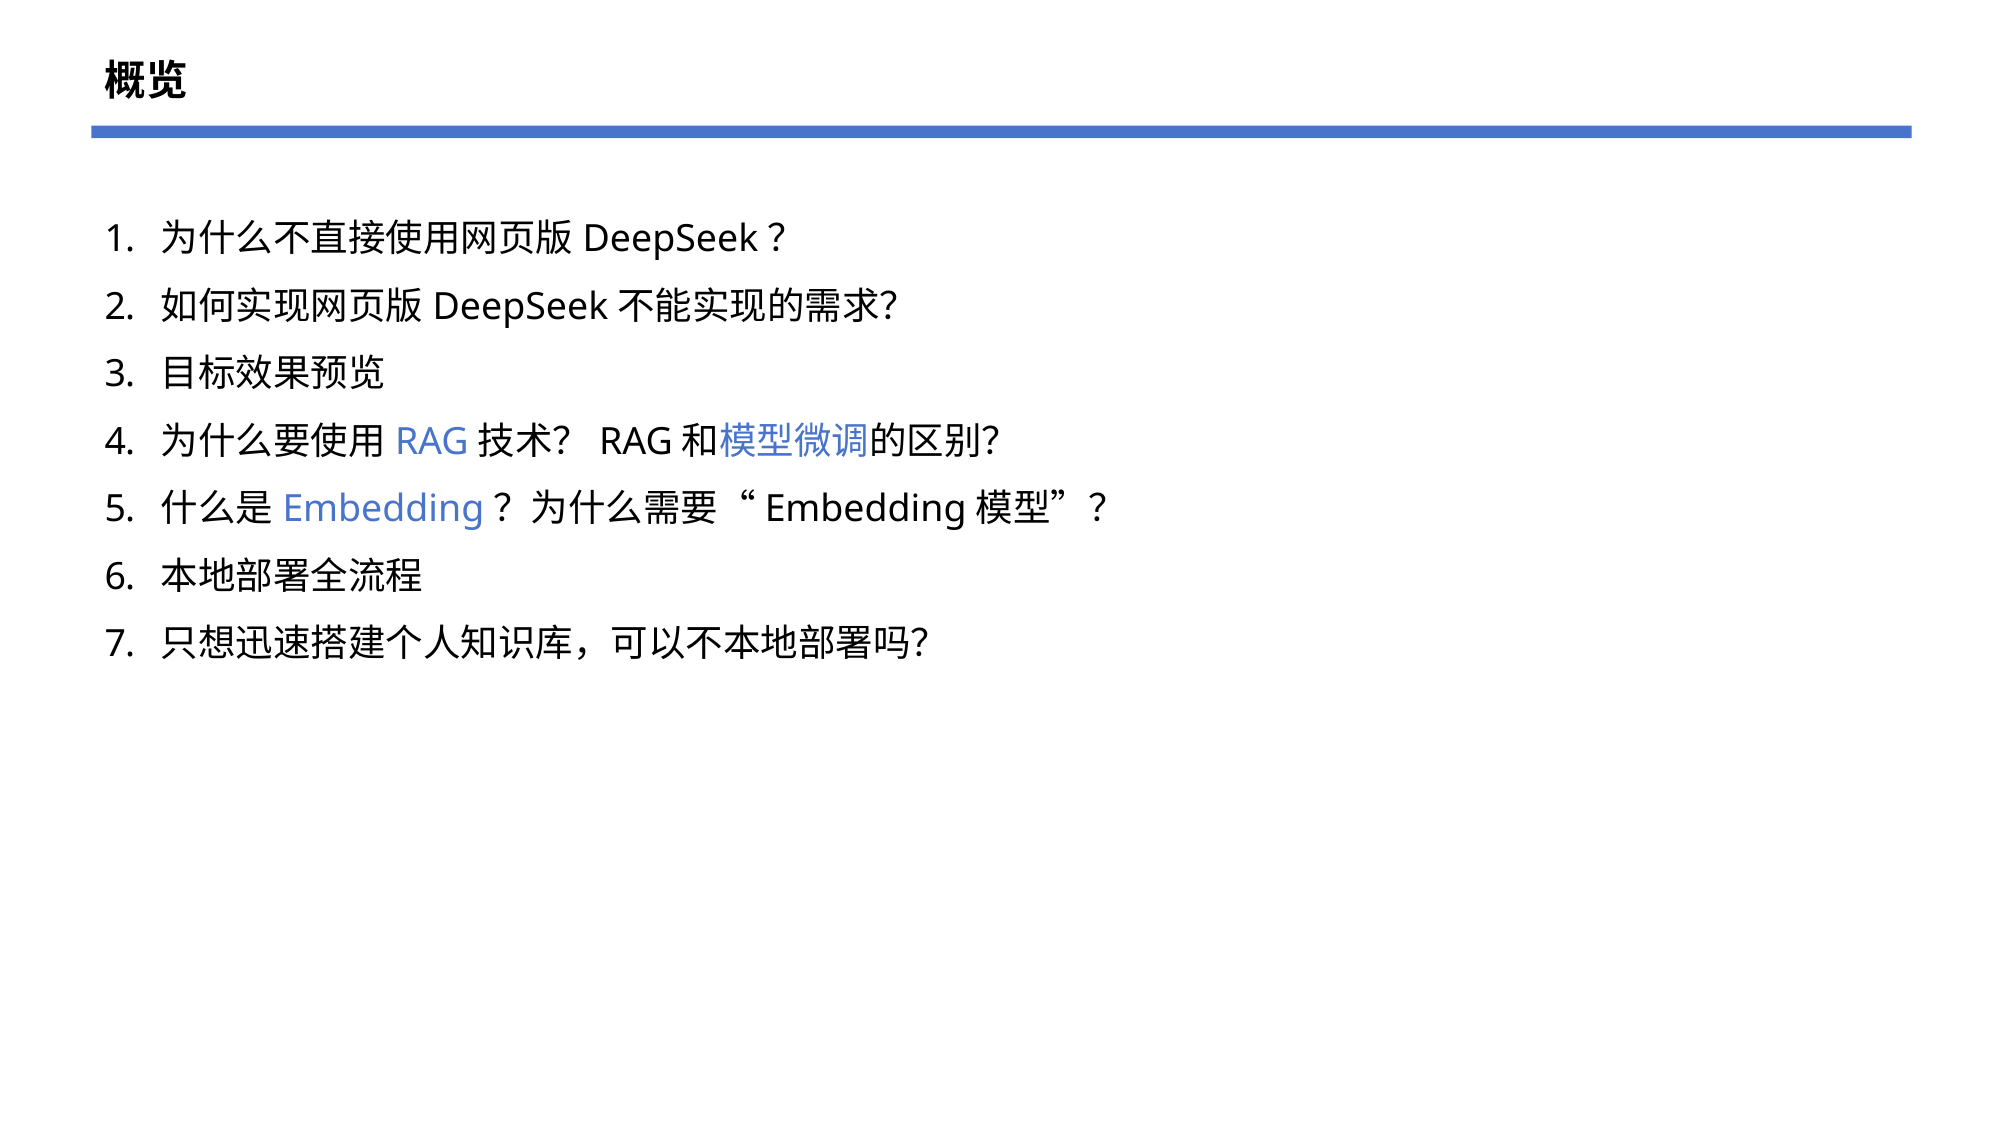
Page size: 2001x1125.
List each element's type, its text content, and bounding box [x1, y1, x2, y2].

text_box 为什么不直接使用网页版DeepSeek？ 如何实现网页版DeepSeek不能实现的需求？ 目标效果预览 为什么要使用RAG技术？RAG和模型微调的区别？ 什么是Embedding？为什么需要“Embedding模型”？ 本地部署全流程 只想迅速搭建个人知识库，可以不本地部署吗？ [89, 184, 1557, 745]
text_box [91, 125, 1912, 139]
text_box 概览 [89, 46, 1637, 126]
